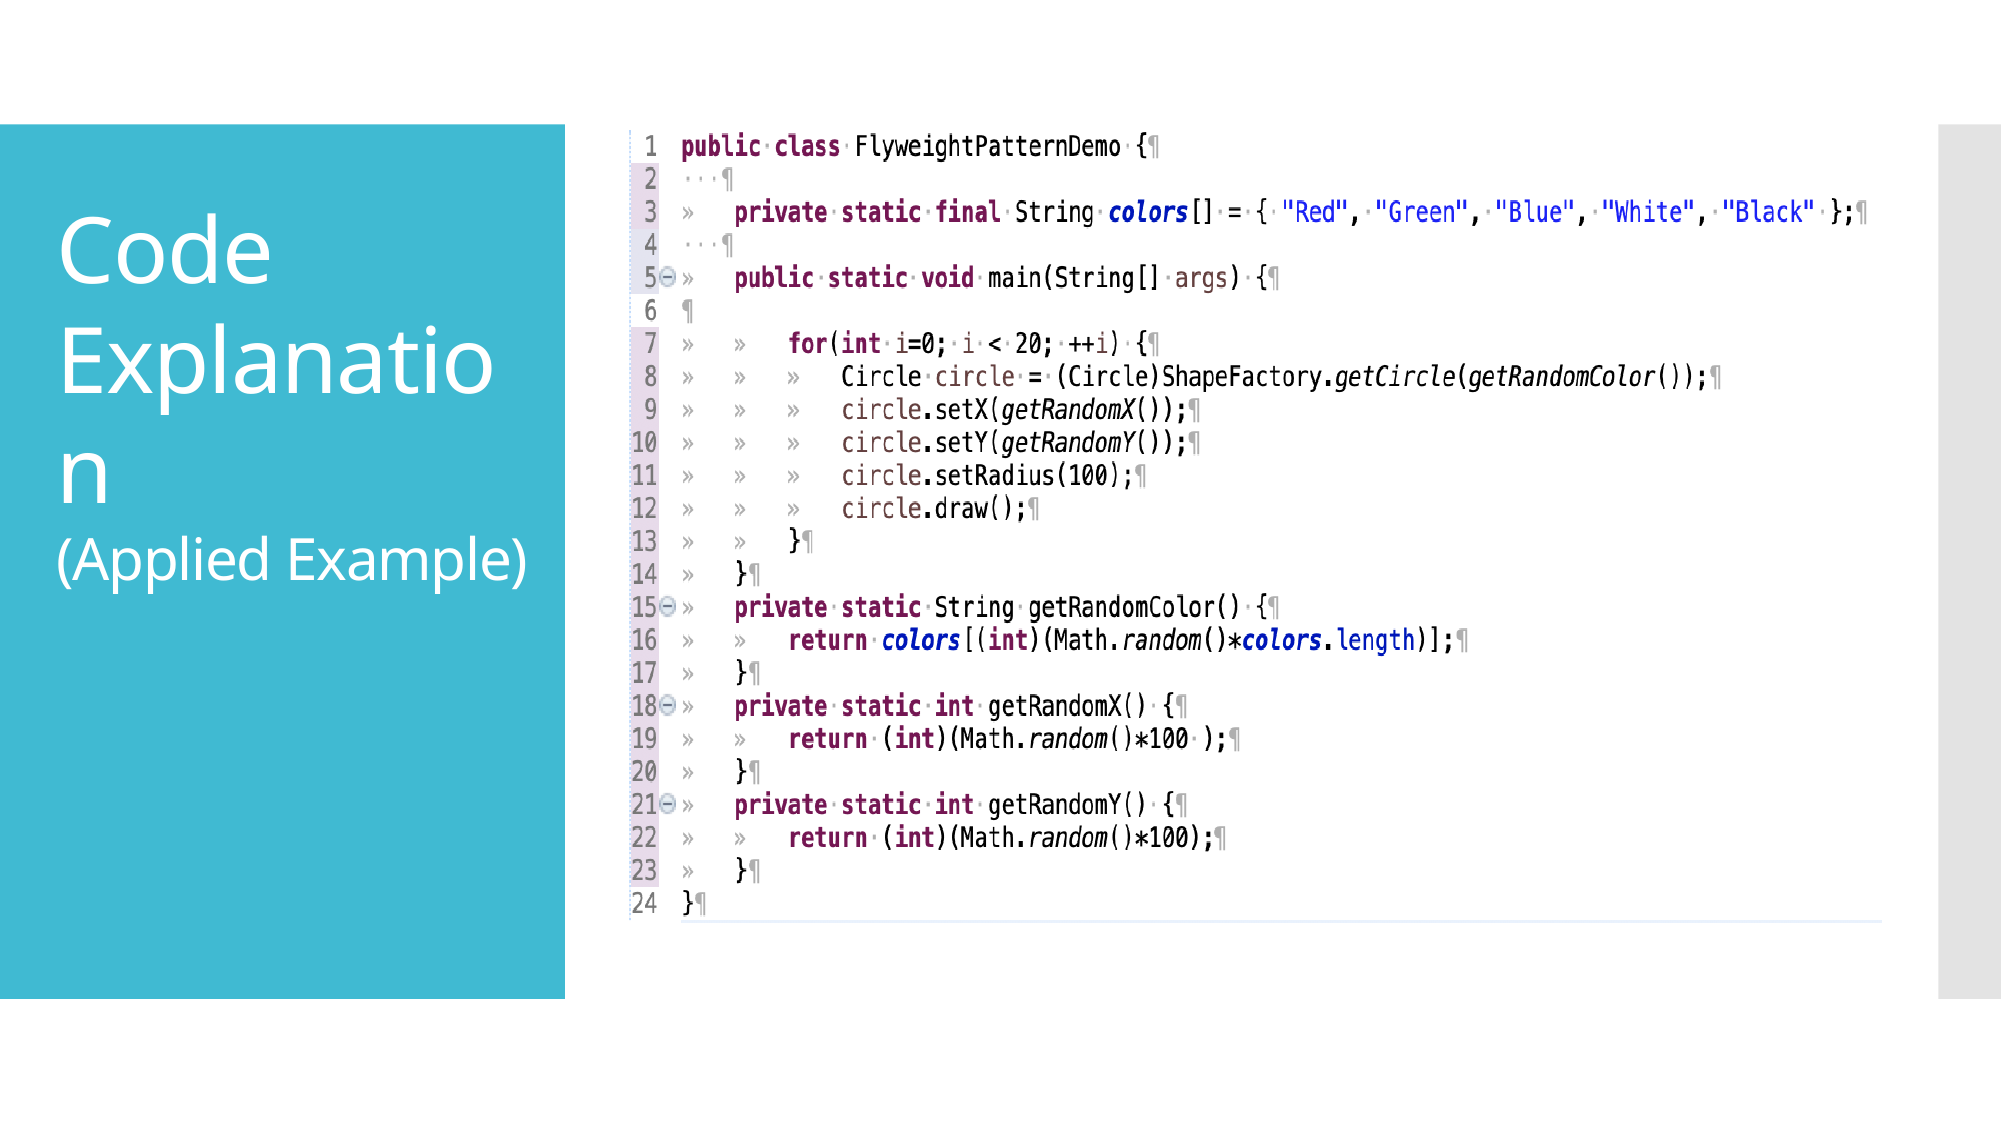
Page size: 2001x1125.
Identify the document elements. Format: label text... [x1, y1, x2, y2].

title Code Explanation (Applied Example) [41, 184, 563, 940]
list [629, 128, 1883, 924]
